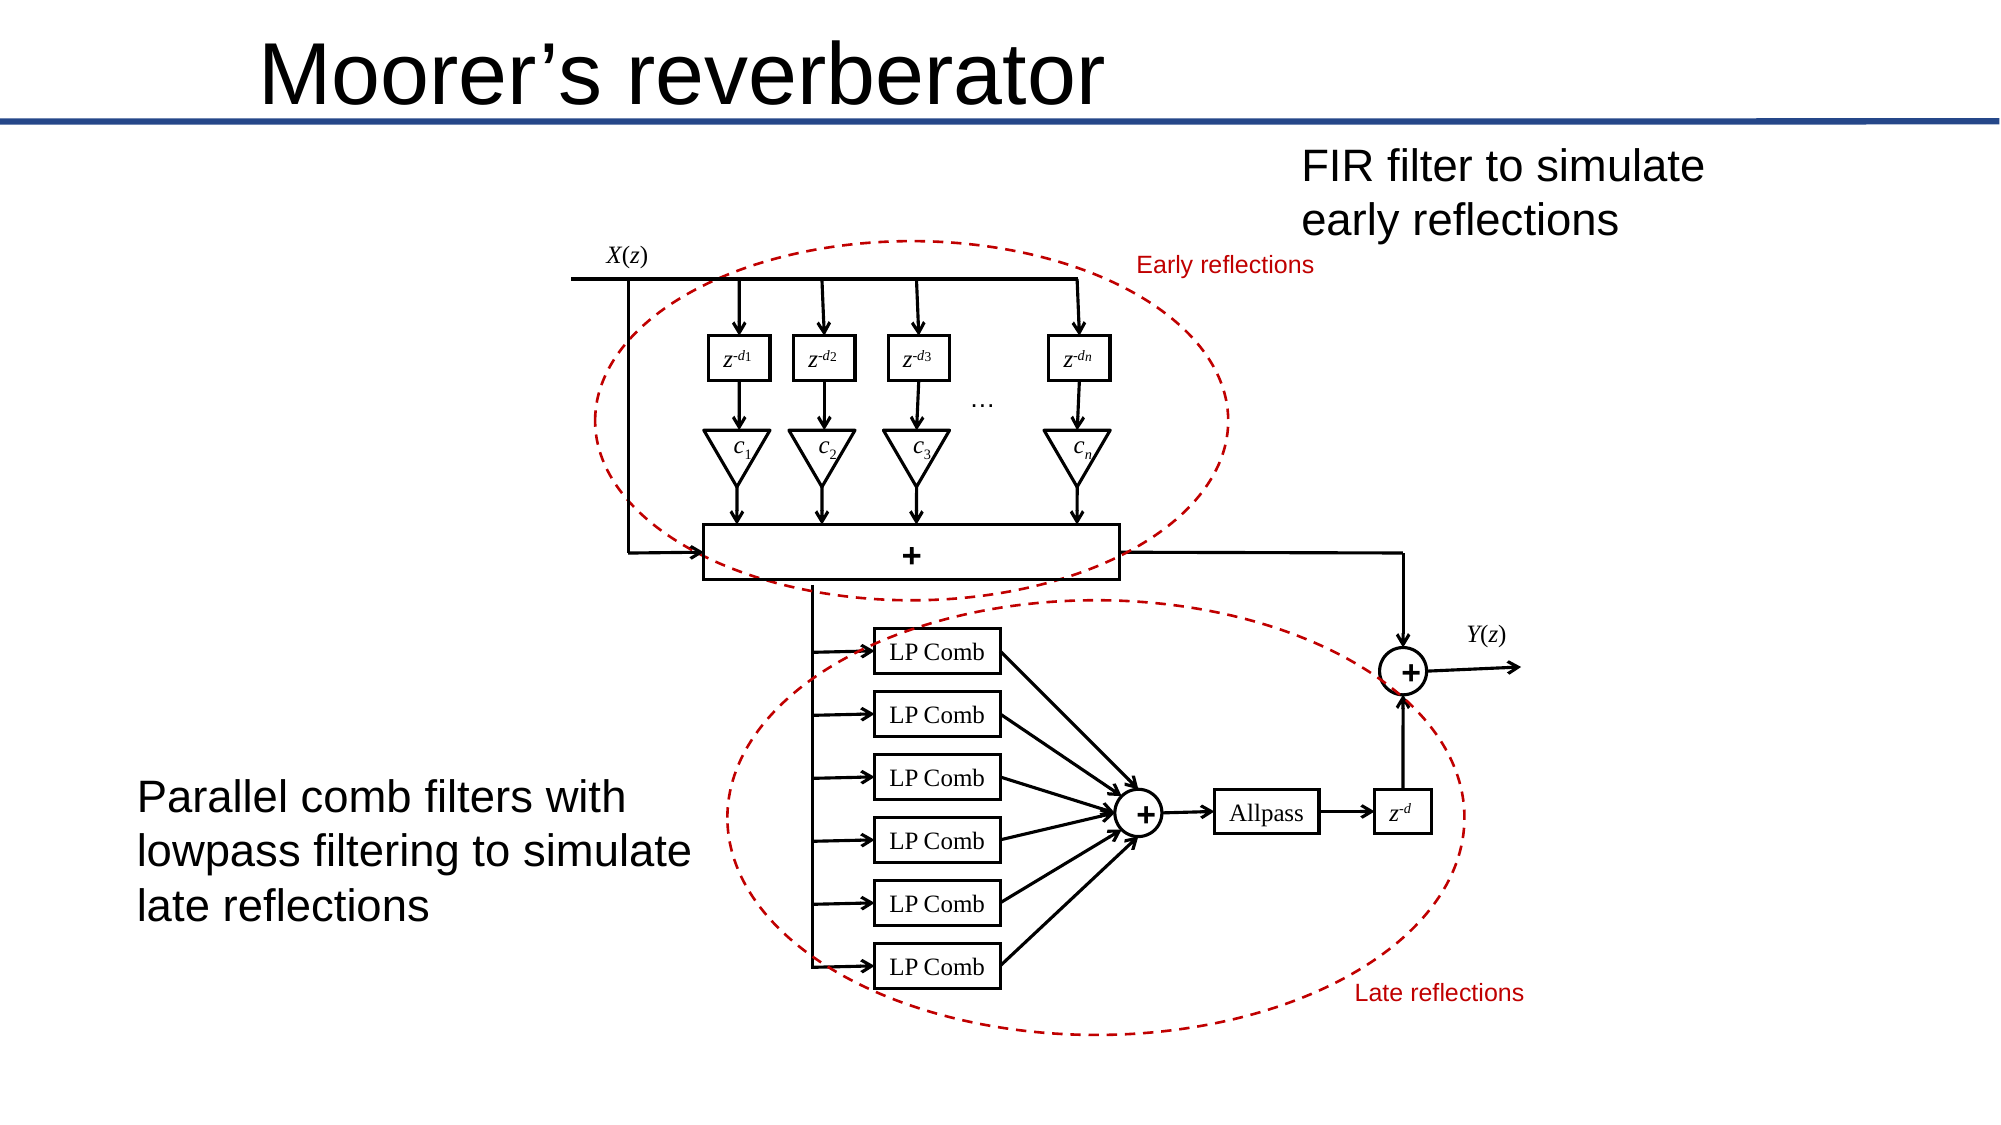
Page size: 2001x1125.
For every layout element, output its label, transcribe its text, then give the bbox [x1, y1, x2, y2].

text_box Parallel comb filters with lowpass filtering to simulate late reflections [126, 761, 566, 936]
title Moorer’s reverberator [249, 0, 1751, 140]
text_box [571, 231, 1541, 1036]
text_box FIR filter to simulate early reflections [1290, 130, 1794, 250]
